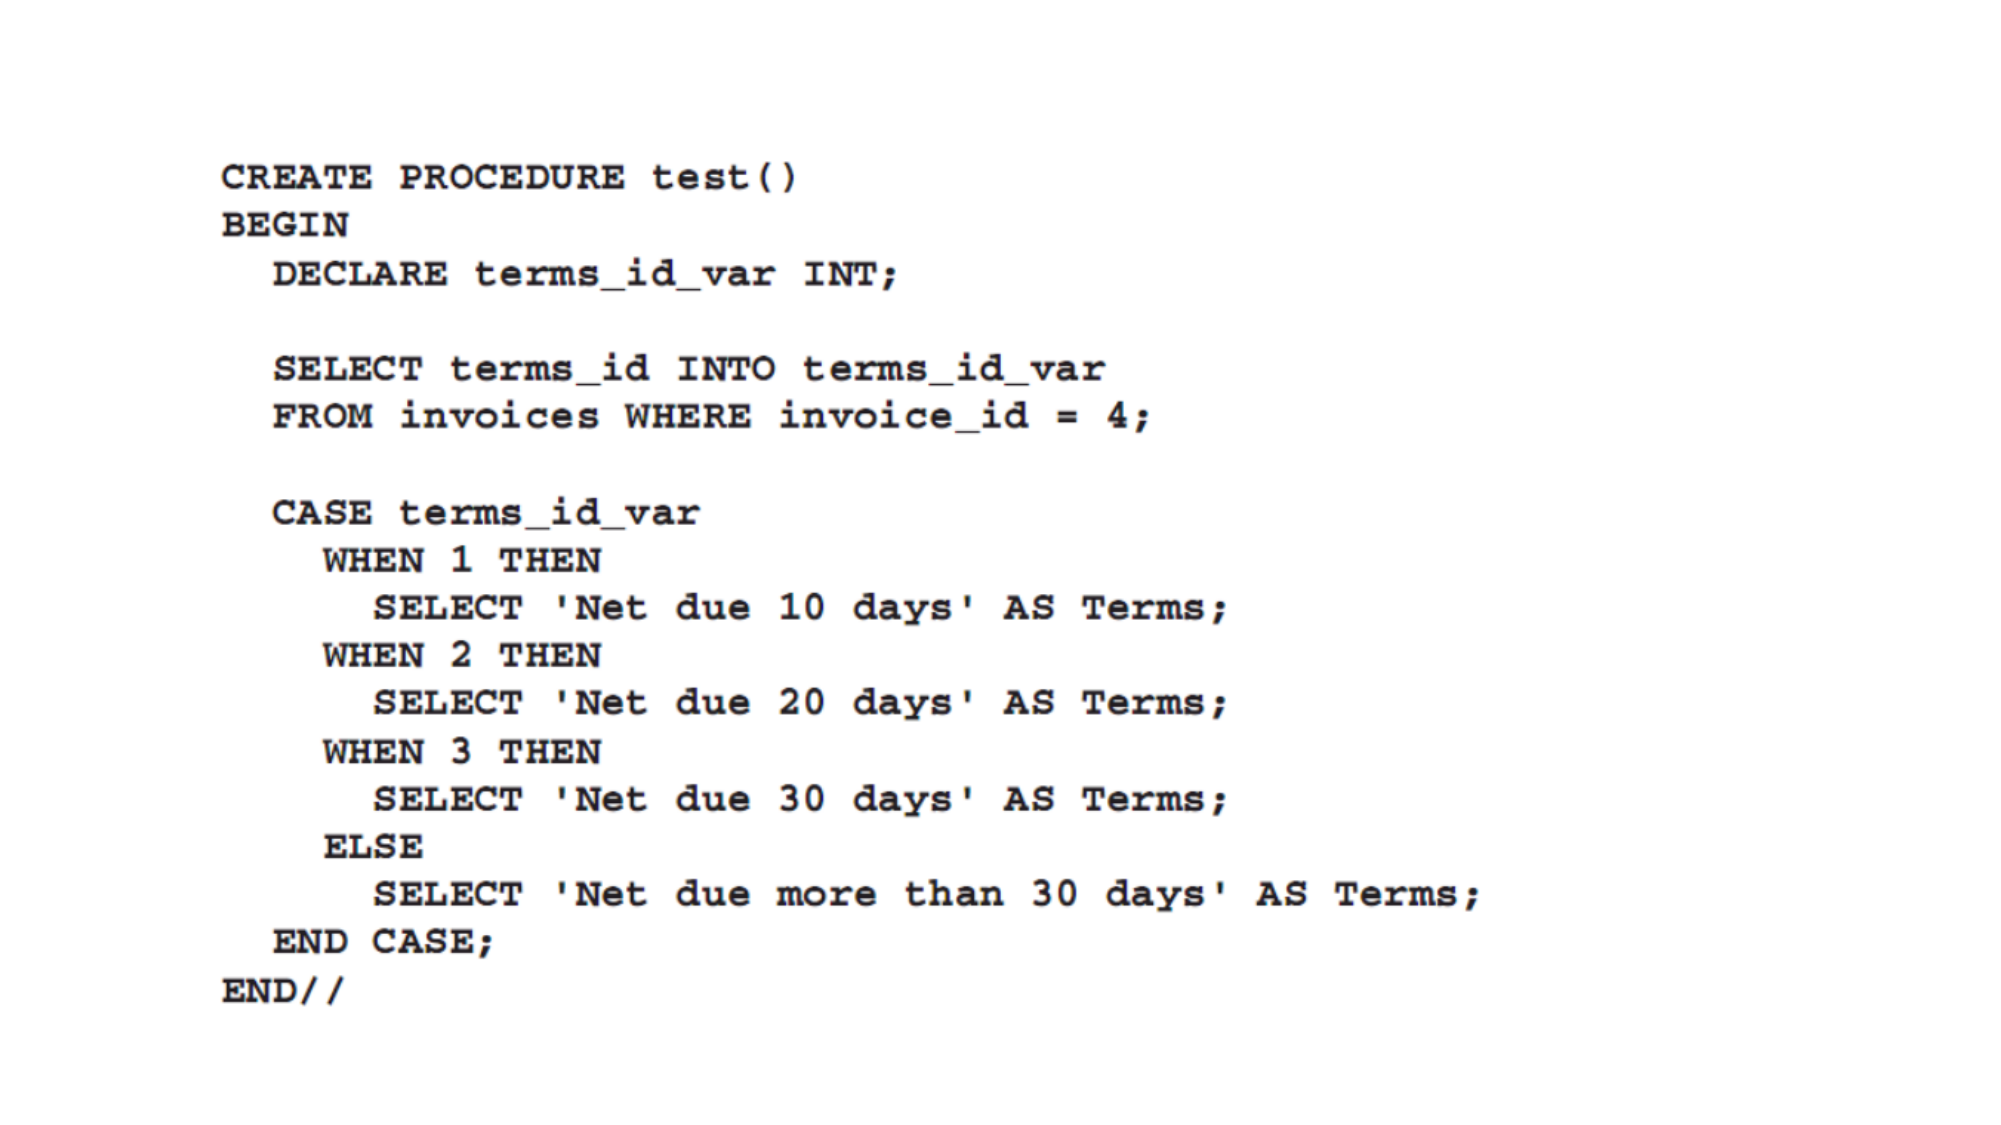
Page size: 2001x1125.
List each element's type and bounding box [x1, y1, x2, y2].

list [181, 138, 1565, 1014]
